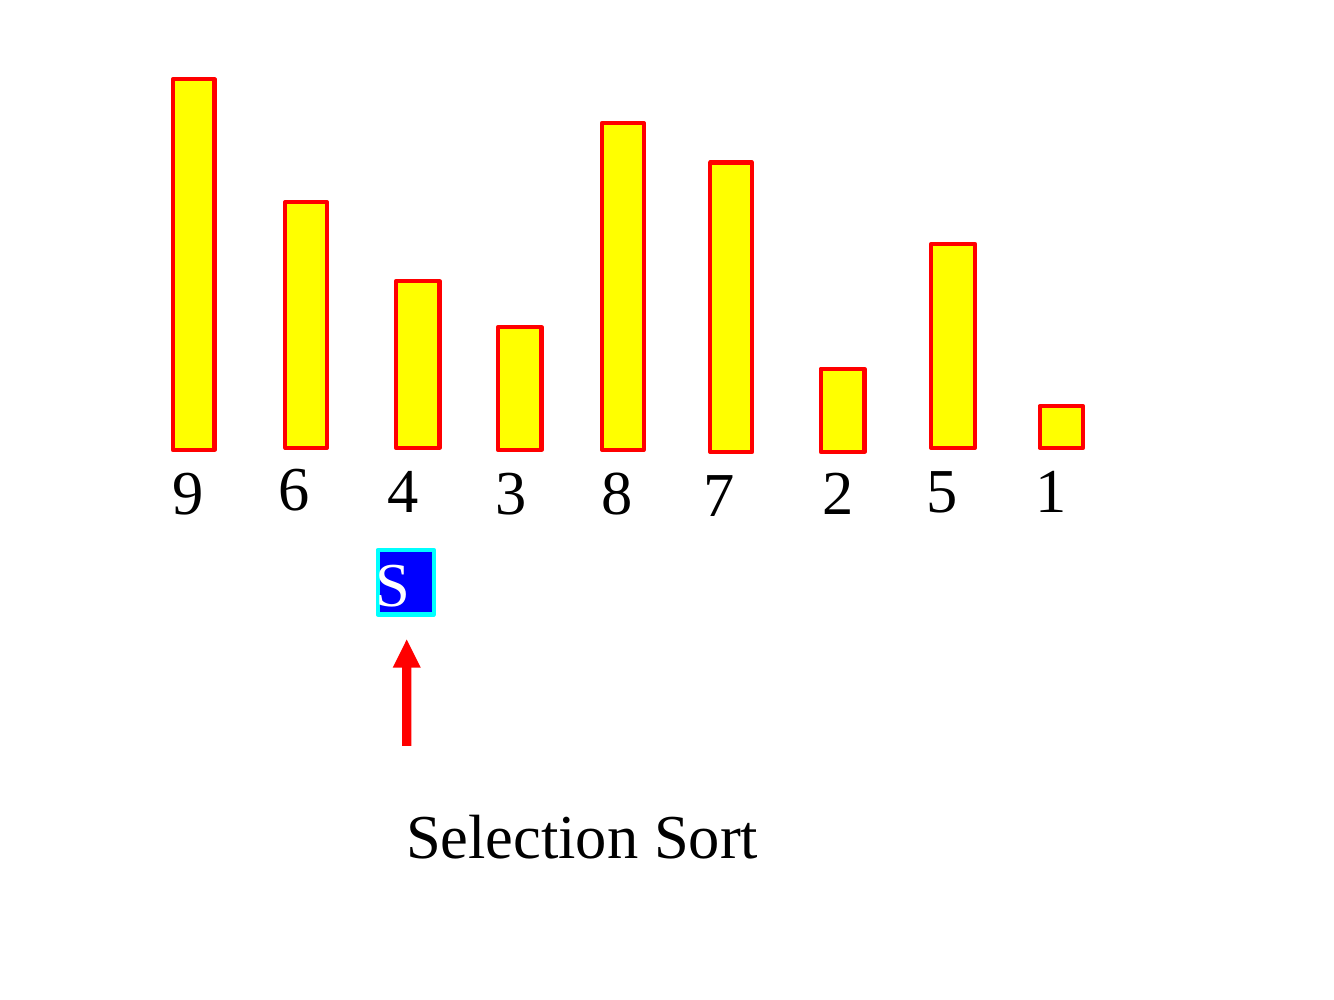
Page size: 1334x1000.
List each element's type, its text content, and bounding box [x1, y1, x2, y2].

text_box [491, 326, 542, 530]
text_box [597, 122, 644, 530]
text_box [1030, 405, 1084, 528]
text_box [168, 78, 215, 530]
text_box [383, 280, 440, 528]
text_box [400, 639, 413, 746]
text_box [699, 162, 753, 532]
text_box Selection Sort [403, 792, 762, 875]
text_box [274, 201, 328, 526]
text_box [818, 368, 865, 530]
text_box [371, 540, 434, 621]
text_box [922, 243, 976, 528]
